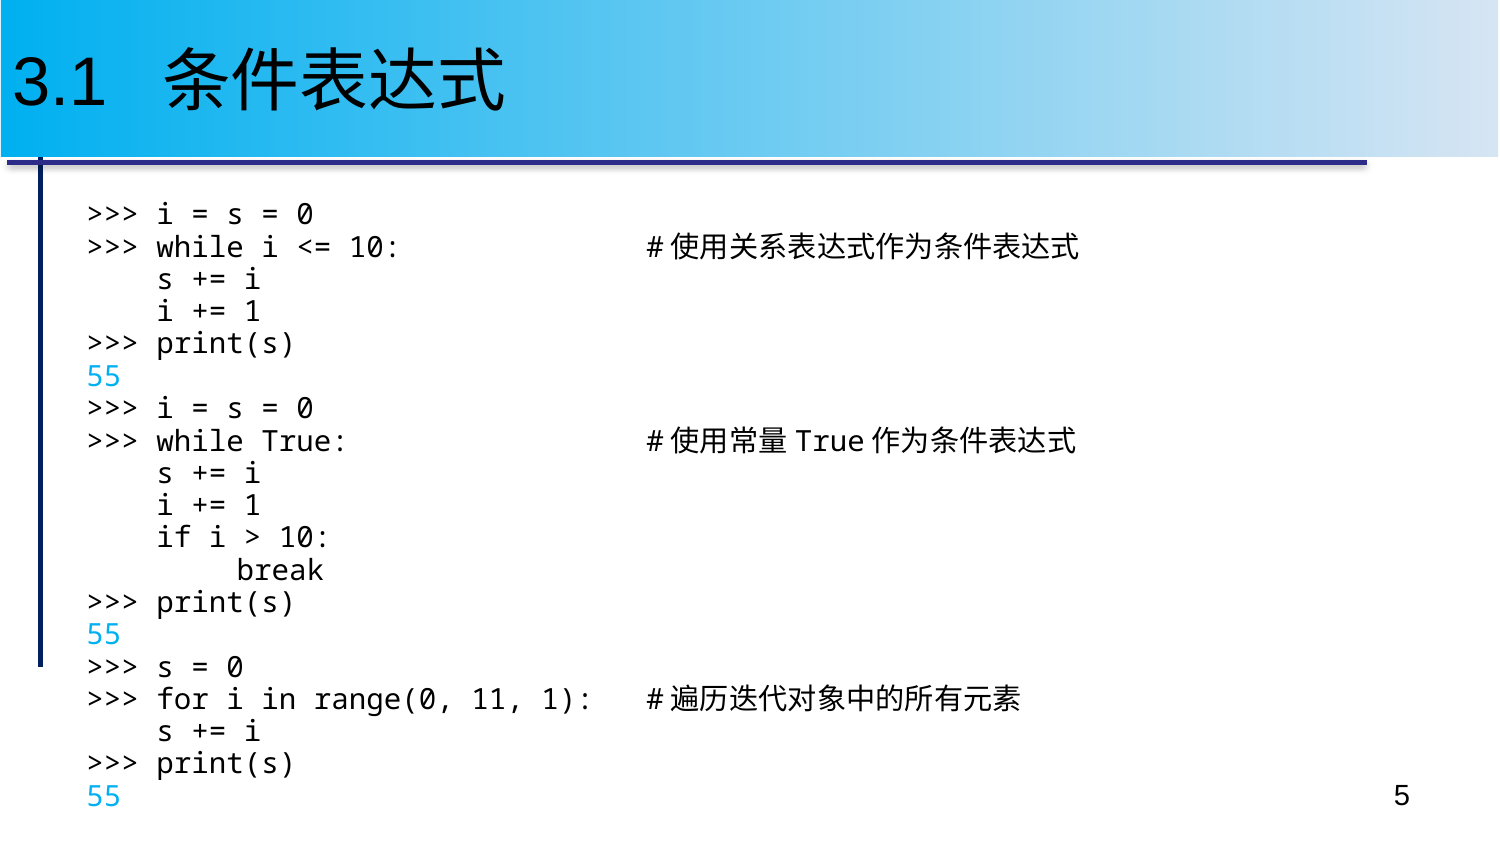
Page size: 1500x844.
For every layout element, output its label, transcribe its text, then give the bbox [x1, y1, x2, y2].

slide_number 5 [1074, 768, 1426, 828]
title 3.1 条件表达式 [0, 0, 1499, 157]
list >>> i = s = 0 >>> while i <= 10: #使用关系表达式作为条件表达式 s += i i += 1 >>> print(s) 55 >>> i = s = 0 >>> while True: #使用常量True作为条件表达式 s += i i += 1 if i > 10: break >>> print(s) 55 >>> s = 0 >>> for i in range(0, 11, 1): #遍历迭代对象中的所有元素 s += i >>> print(s) 55 [74, 196, 1426, 755]
